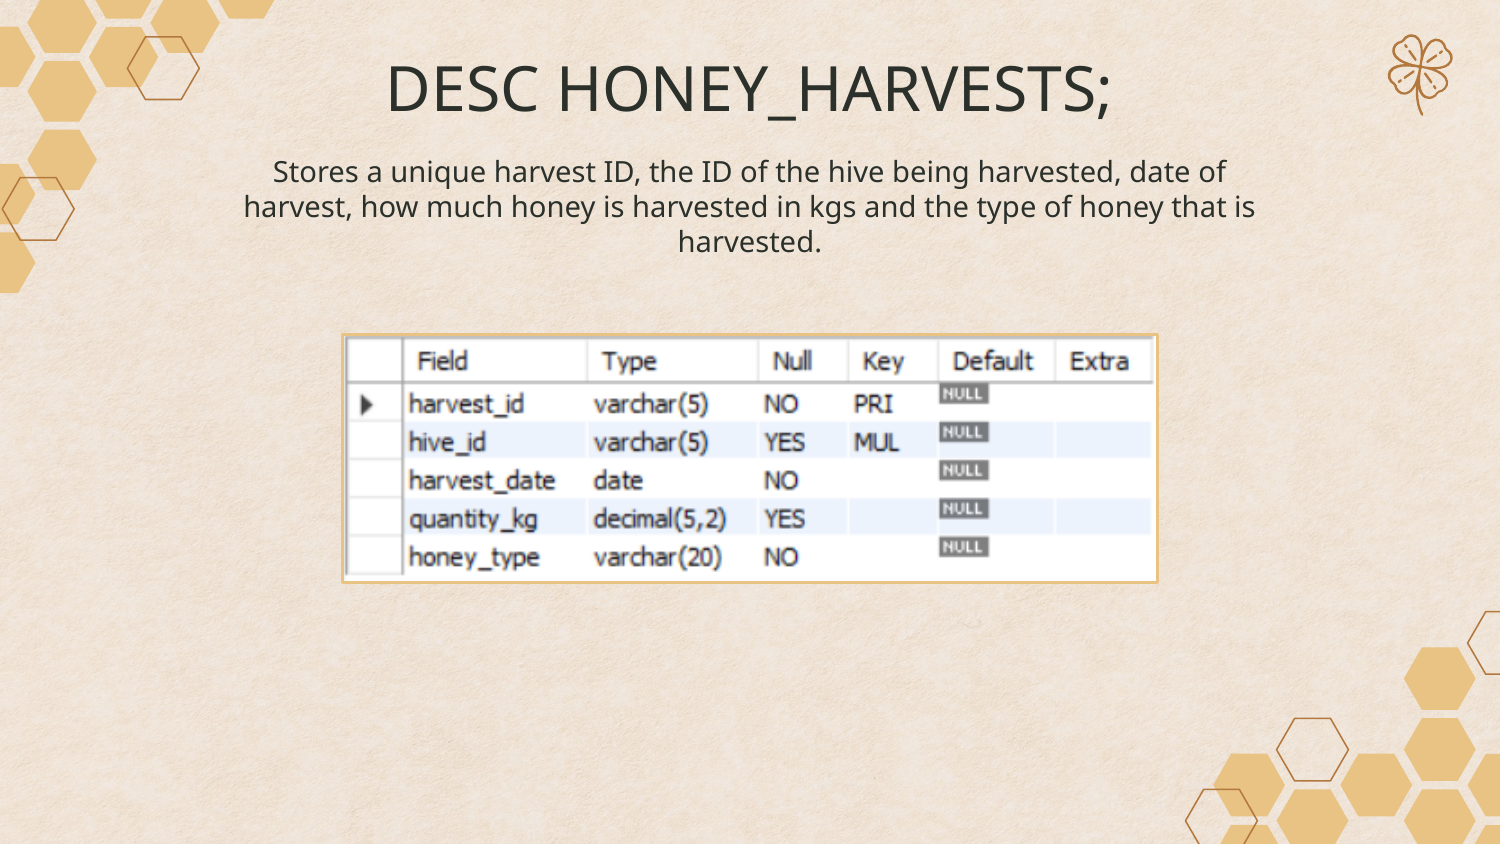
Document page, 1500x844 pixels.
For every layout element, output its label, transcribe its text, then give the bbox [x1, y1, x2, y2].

title DESC HONEY_HARVESTS; [118, 34, 1382, 129]
picture [343, 335, 1156, 582]
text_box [1387, 33, 1454, 116]
subtitle Stores a unique harvest ID, the ID of the hive being harvested, date of harvest, how much honey is harvested in kgs and the type of honey that is harvested. [228, 138, 1272, 203]
